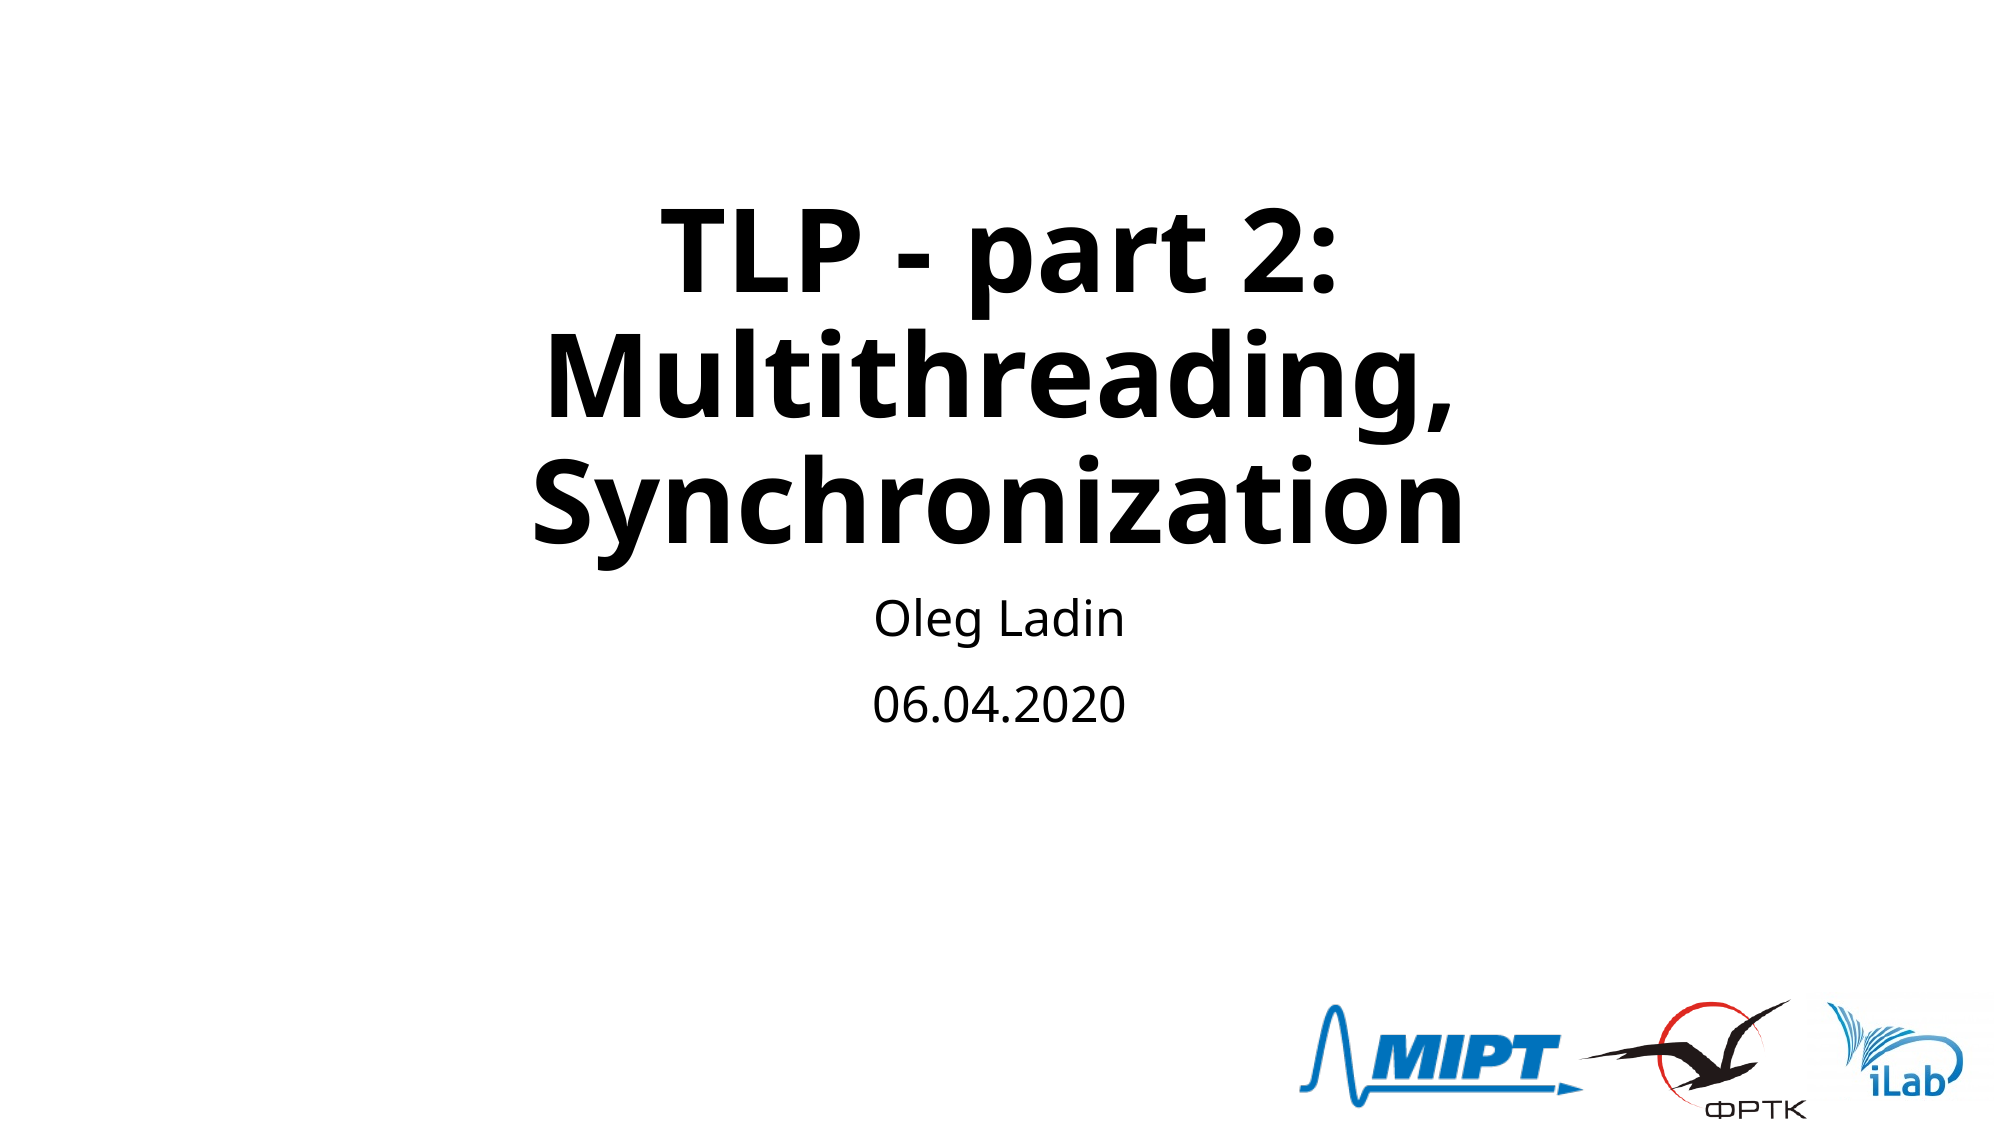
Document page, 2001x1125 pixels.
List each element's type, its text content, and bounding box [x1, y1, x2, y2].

title TLP - part 2: Multithreading, Synchronization [249, 184, 1750, 576]
subtitle Oleg Ladin 06.04.2020 [249, 590, 1750, 863]
picture [1219, 987, 1994, 1119]
